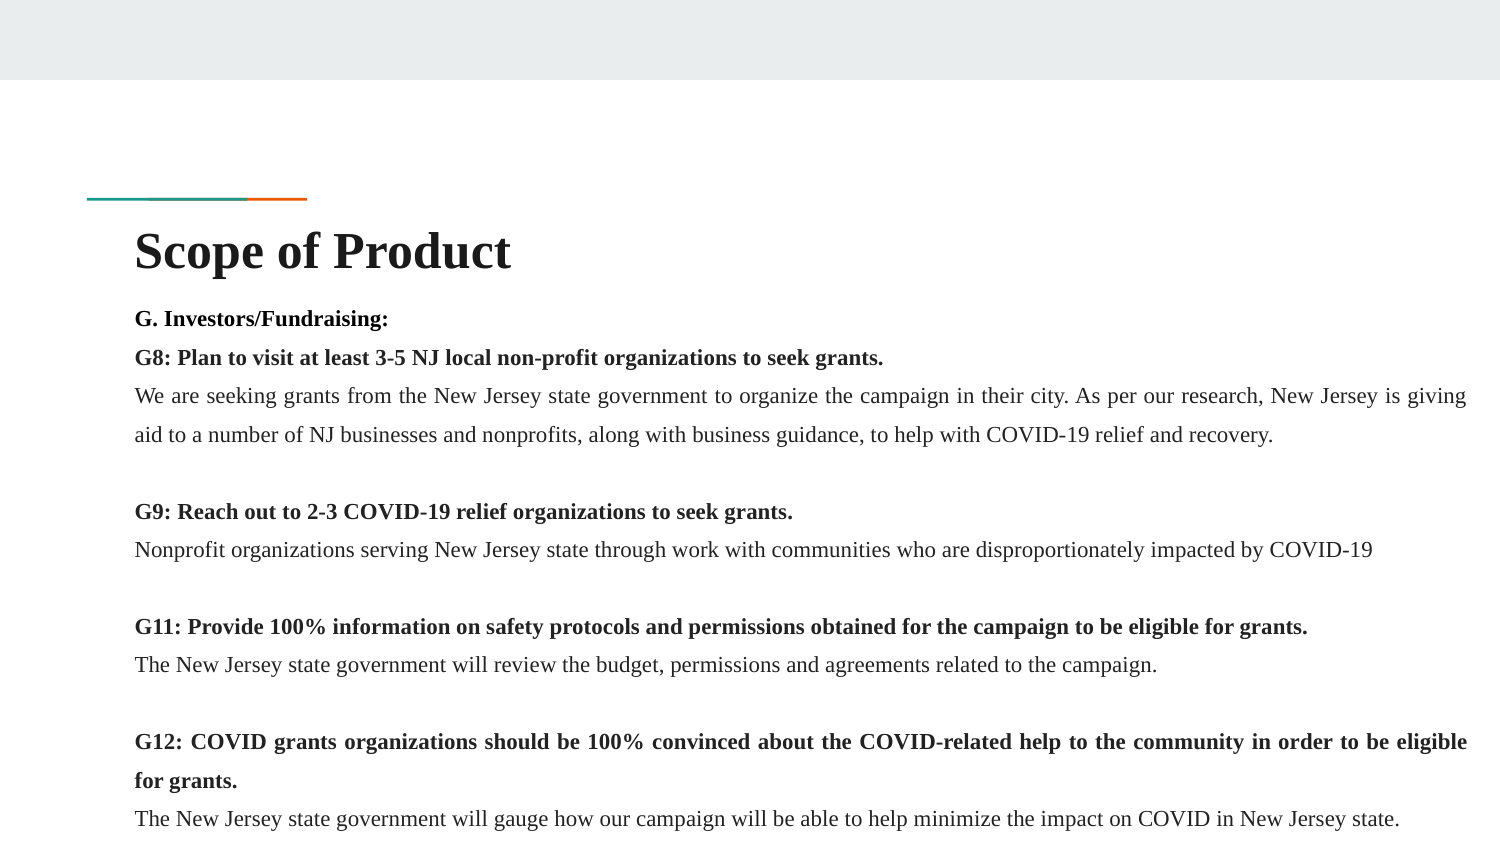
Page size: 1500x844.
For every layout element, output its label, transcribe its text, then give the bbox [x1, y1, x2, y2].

title Scope of Product [119, 207, 1381, 278]
list G. Investors/Fundraising: G8: Plan to visit at least 3-5 NJ local non-profit organizations to seek grants. We are seeking grants from the New Jersey state government to organize the campaign in their city. As per our research, New Jersey is giving aid to a number of NJ businesses and nonprofits, along with business guidance, to help with COVID-19 relief and recovery. G9: Reach out to 2-3 COVID-19 relief organizations to seek grants. Nonprofit organizations serving New Jersey state through work with communities who are disproportionately impacted by COVID-19 G11: Provide 100% information on safety protocols and permissions obtained for the campaign to be eligible for grants. The New Jersey state government will review the budget, permissions and agreements related to the campaign. G12: COVID grants organizations should be 100% convinced about the COVID-related help to the community in order to be eligible for grants. The New Jersey state government will gauge how our campaign will be able to help minimize the impact on COVID in New Jersey state. [119, 278, 1485, 804]
